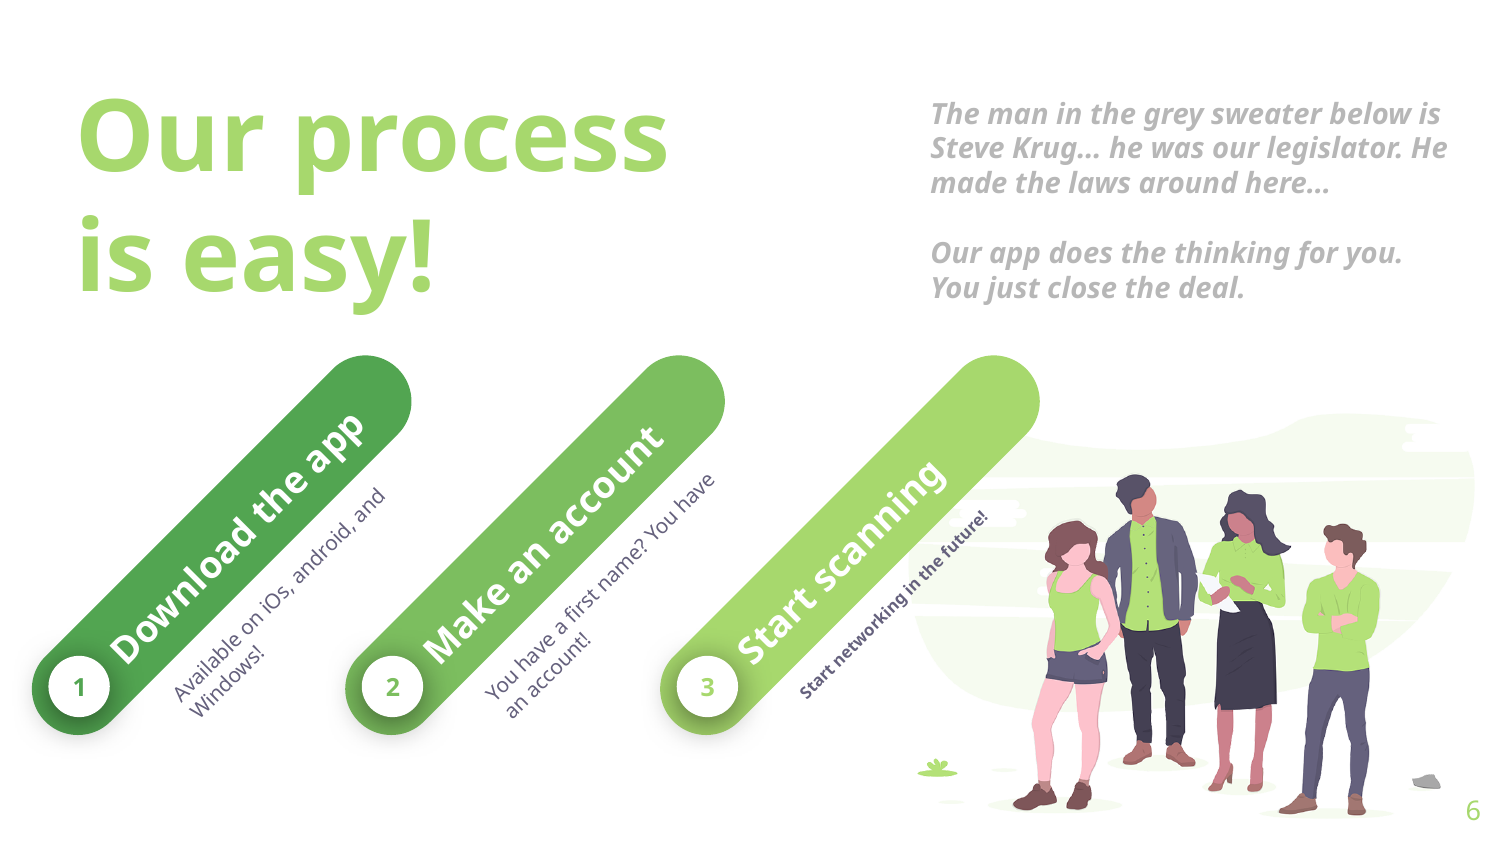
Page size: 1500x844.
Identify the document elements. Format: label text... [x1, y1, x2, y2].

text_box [325, 336, 638, 755]
slide_number ‹#› [1391, 779, 1482, 844]
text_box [12, 336, 323, 755]
picture [908, 413, 1475, 819]
title Our process is easy! [75, 54, 739, 312]
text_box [640, 336, 1089, 755]
text_box The man in the grey sweater below is Steve Krug… he was our legislator. He made the laws around here… Our app does the thinking for you. You just close the deal. [915, 79, 1476, 312]
